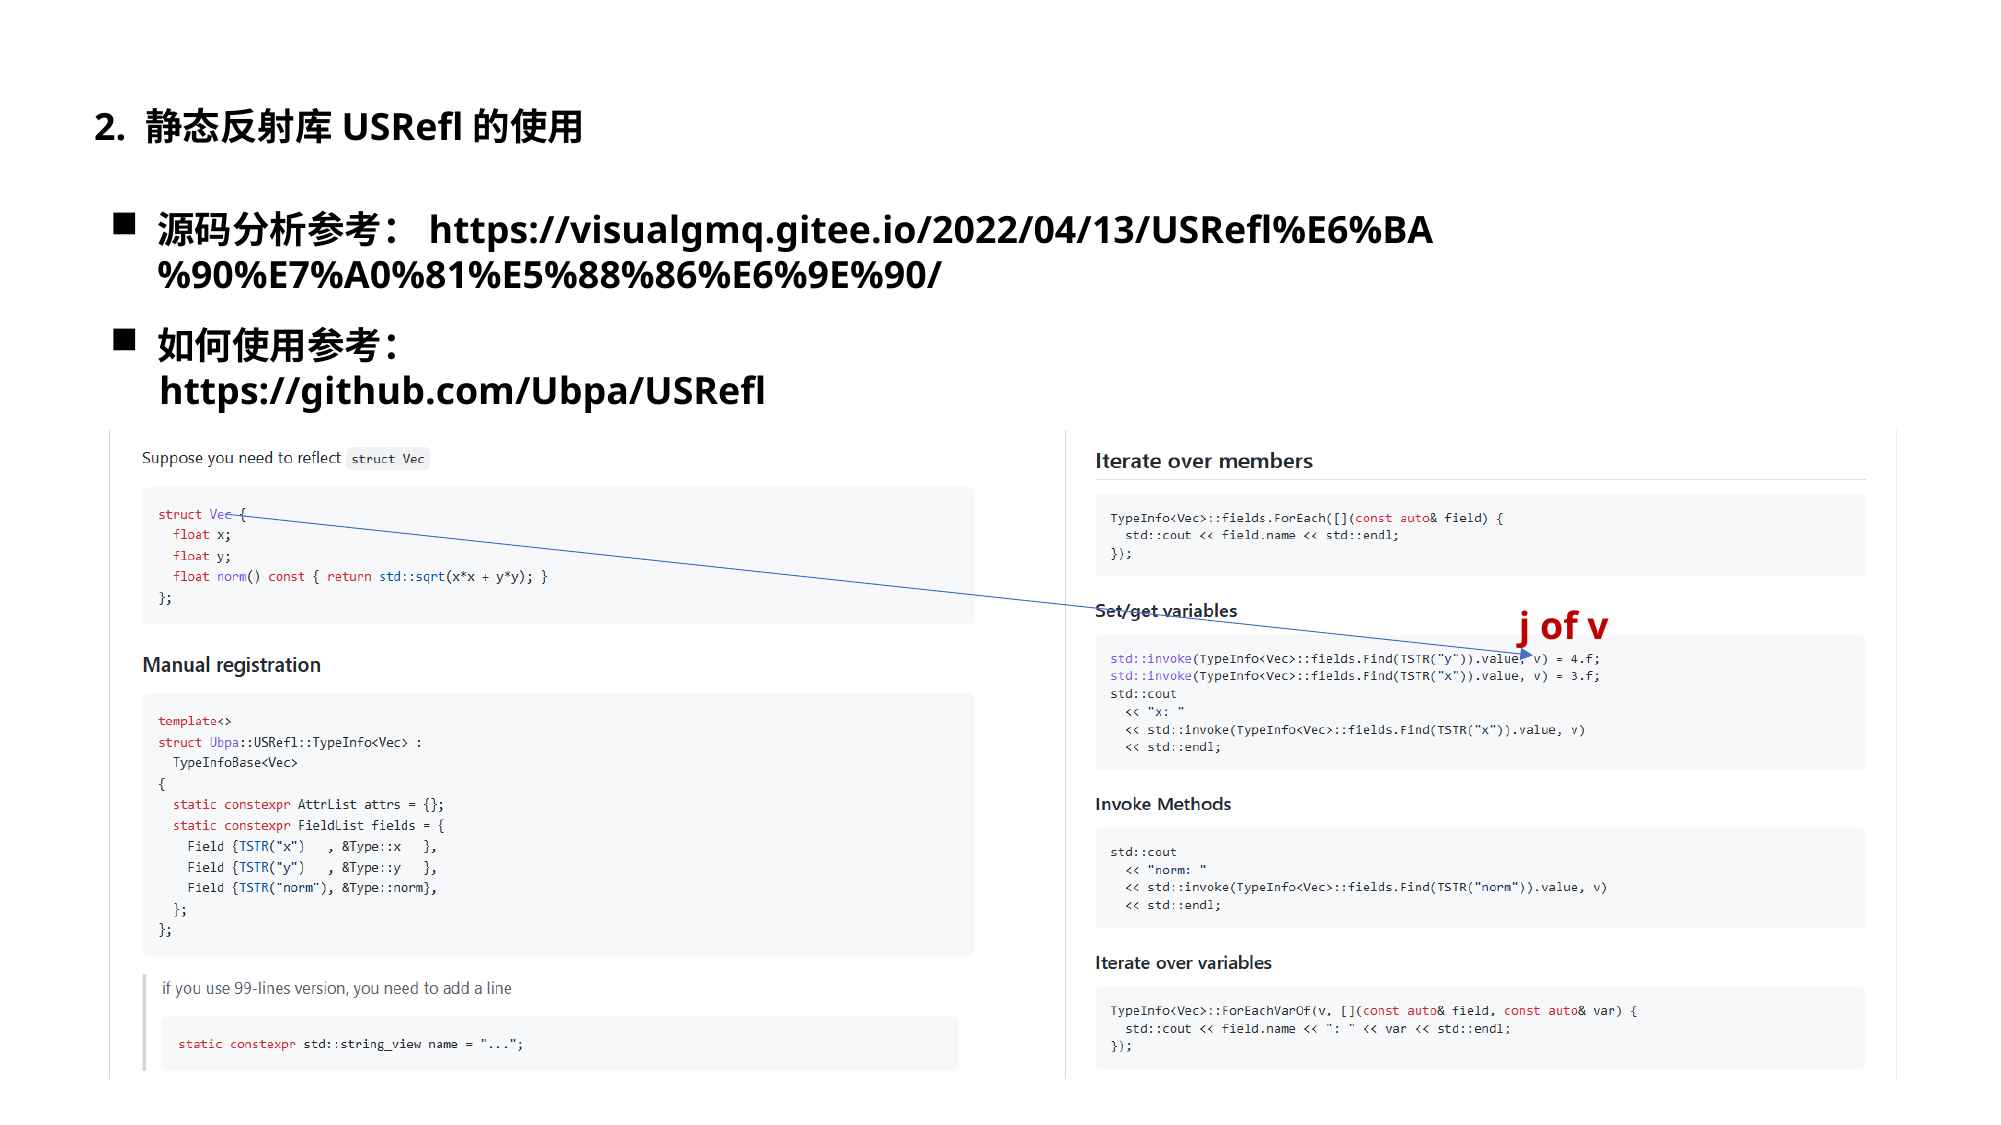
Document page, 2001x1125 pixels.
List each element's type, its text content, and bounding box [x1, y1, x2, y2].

text_box 如何使用参考： https://github.com/Ubpa/USRefl [95, 314, 1096, 420]
text_box 源码分析参考：https://visualgmq.gitee.io/2022/04/13/USRefl%E6%BA%90%E7%A0%81%E5%88%86%E6%9E%90/ [95, 199, 1924, 304]
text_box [51, 430, 1909, 1080]
text_box 2. 静态反射库USRefl的使用 [79, 73, 600, 156]
